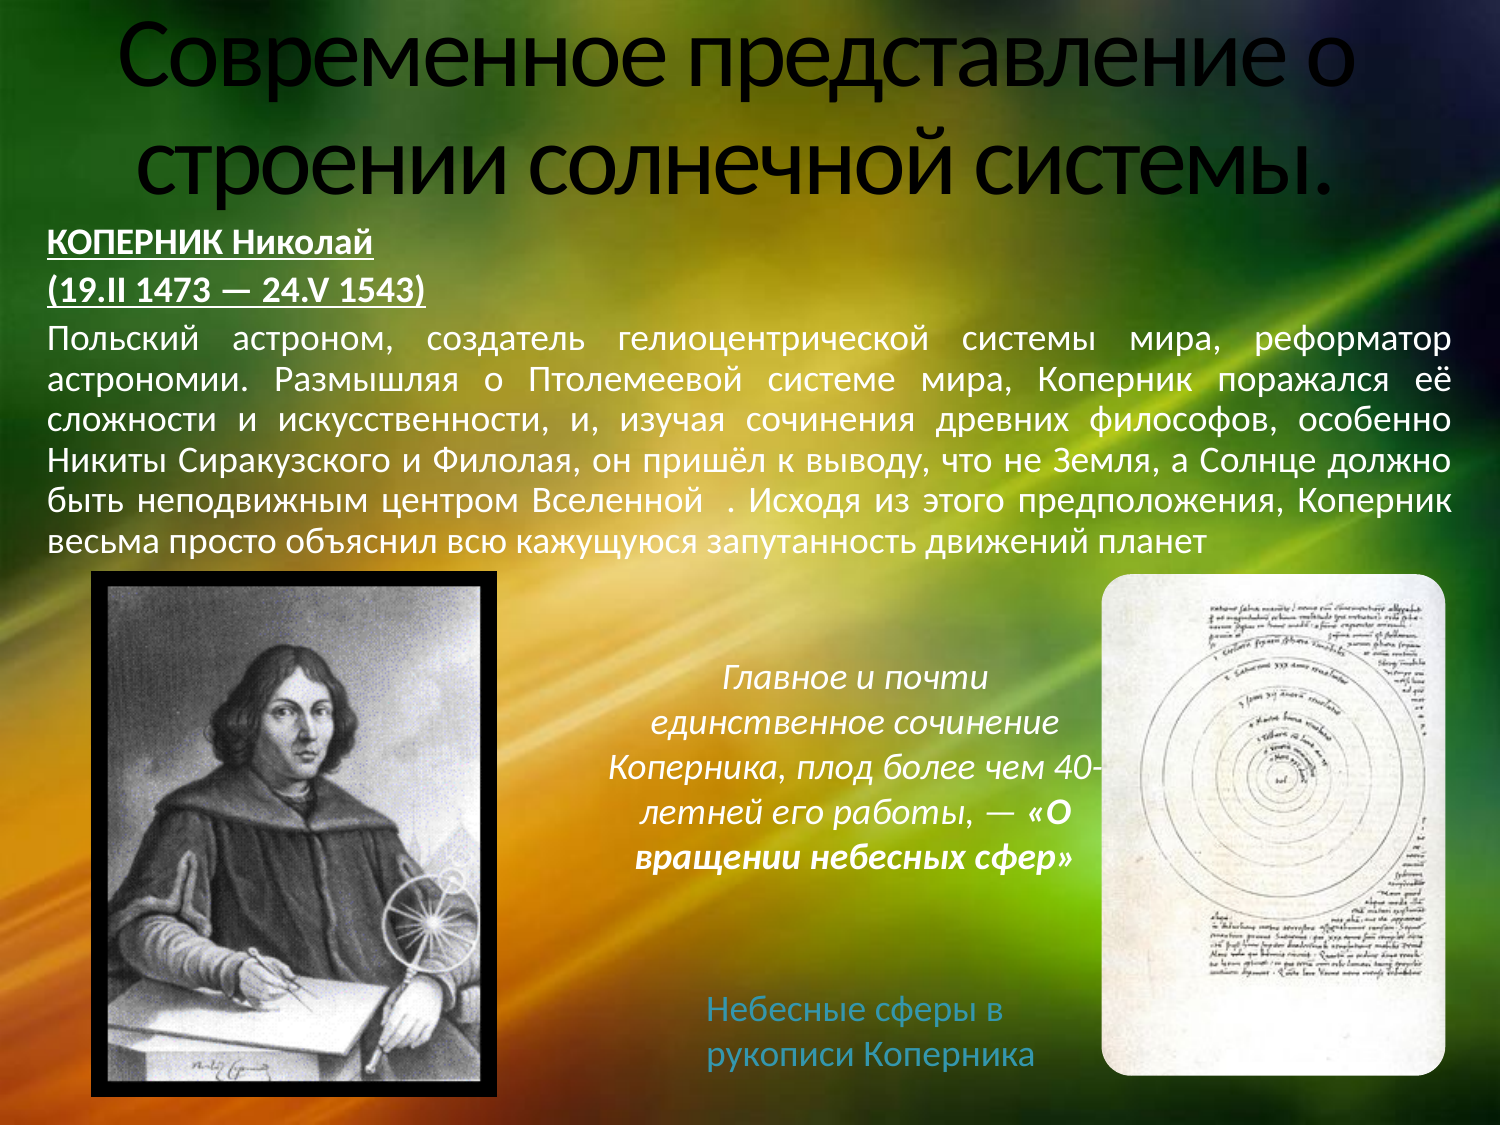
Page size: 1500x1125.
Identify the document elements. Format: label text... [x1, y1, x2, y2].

text_box Небесные сферы в рукописи Коперника [691, 976, 1100, 1082]
picture [0, 0, 1500, 1125]
list КОПЕРНИК Николай (19.II 1473 — 24.V 1543) Польский астроном, создатель гелиоцентрической системы мира, реформатор астрономии. Размышляя о Птолемеевой системе мира, Коперник поражался её сложности и искусственности, и, изучая сочинения древних философов, особенно Никиты Сиракузского и Филолая, он пришёл к выводу, что не Земля, а Солнце должно быть неподвижным центром Вселенной . Исходя из этого предположения, Коперник весьма просто объяснил всю кажущуюся запутанность движений планет [46, 222, 1454, 618]
title Современное представление о строении солнечной системы. [70, 0, 1403, 162]
text_box Главное и почти единственное сочинение Коперника, плод более чем 40-летней его работы, — «О вращении небесных сфер» [585, 644, 1096, 885]
